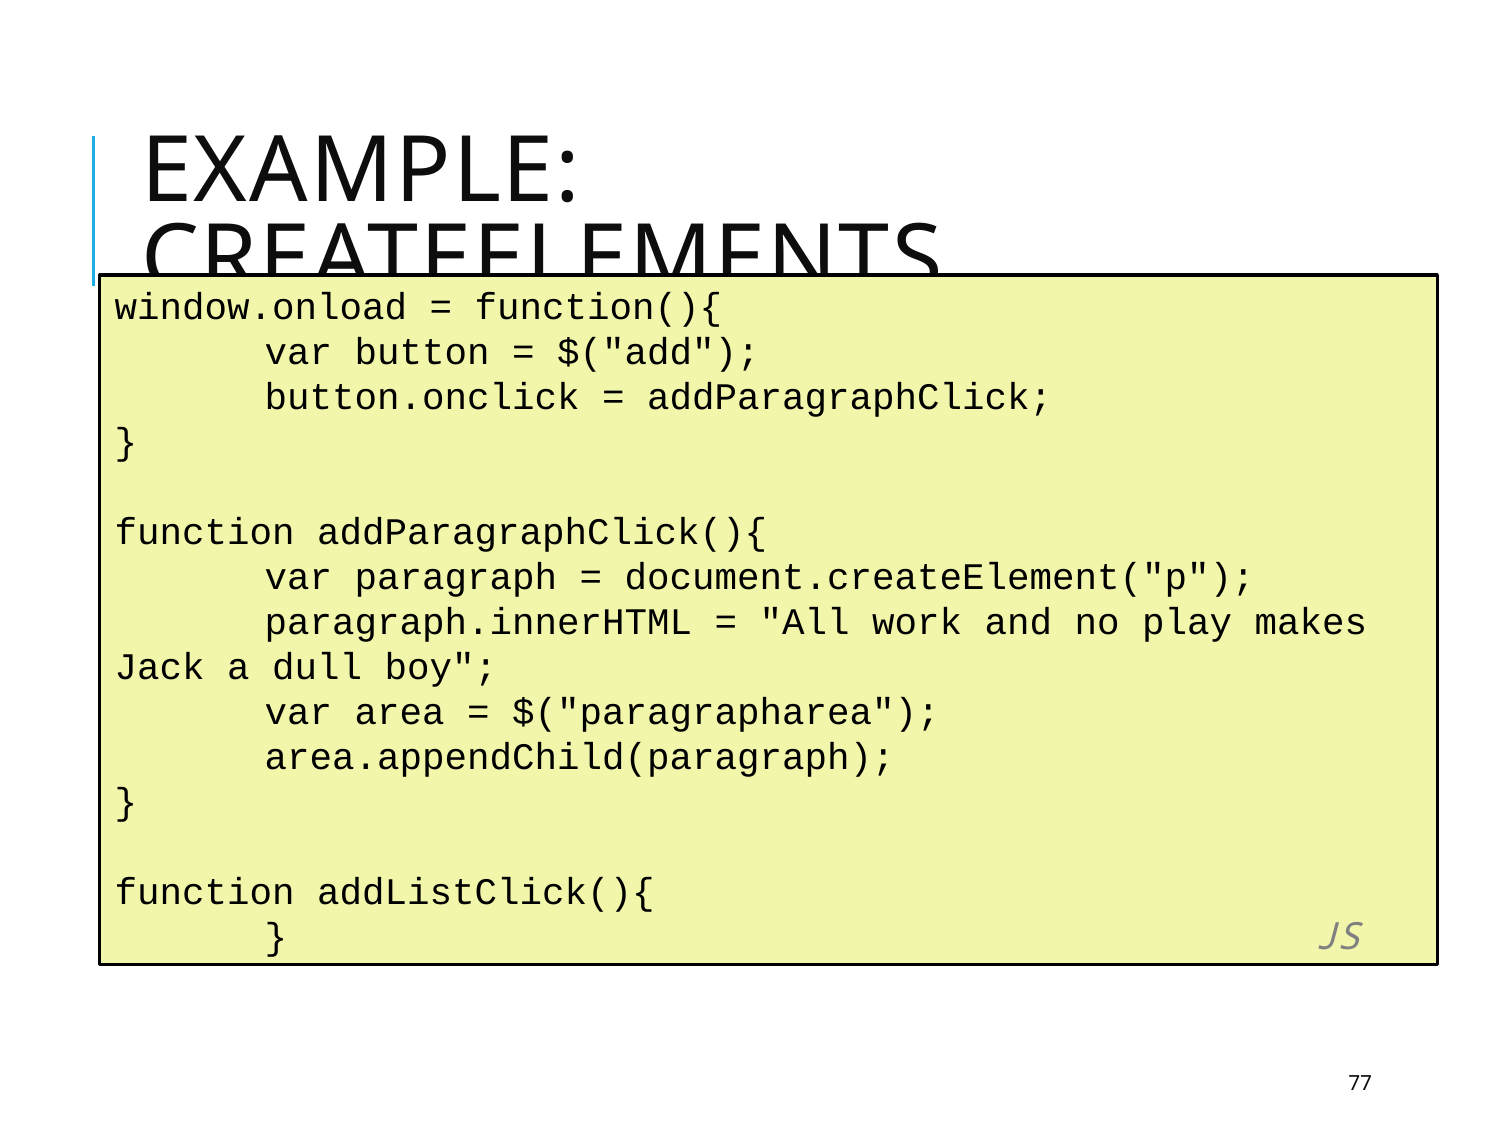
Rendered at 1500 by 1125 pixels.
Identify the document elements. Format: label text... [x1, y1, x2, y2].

title Example: createElements [126, 96, 1322, 274]
slide_number 77 [1333, 1061, 1454, 1107]
text_box window.onload = function(){ var button = $("add"); button.onclick = addParagraphClick; } function addParagraphClick(){ var paragraph = document.createElement("p"); paragraph.innerHTML = "All work and no play makes Jack a dull boy"; var area = $("paragrapharea"); area.appendChild(paragraph); } function addListClick(){ } JS [99, 274, 1438, 965]
